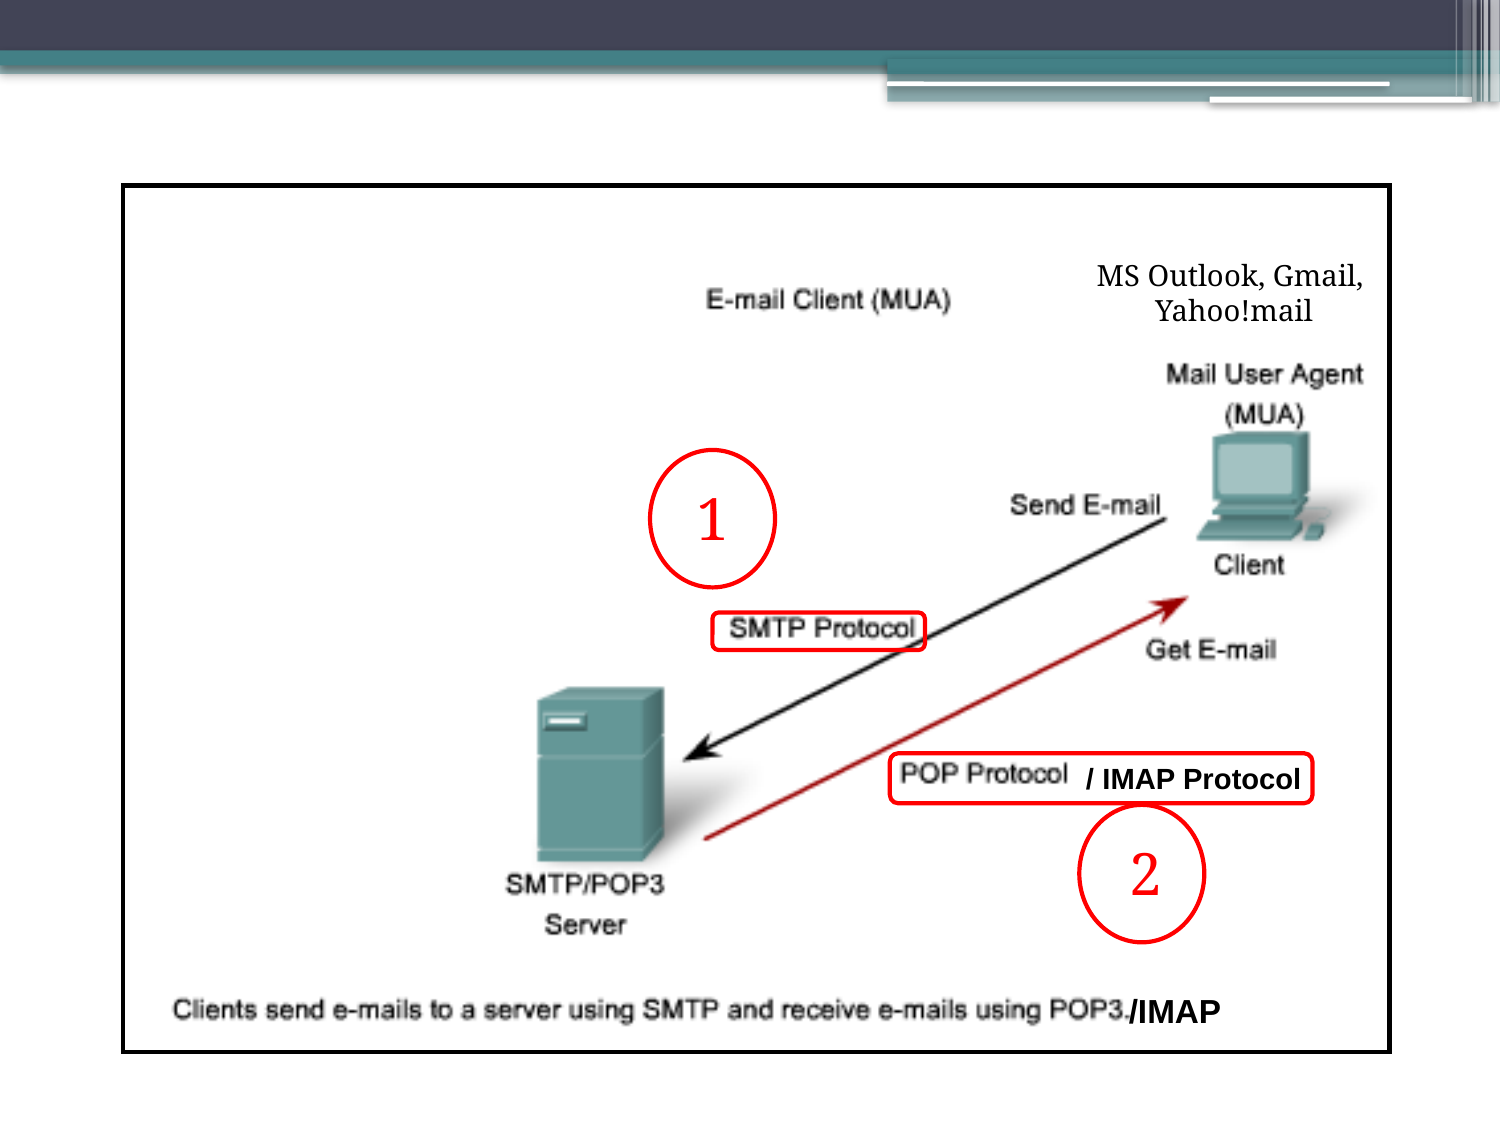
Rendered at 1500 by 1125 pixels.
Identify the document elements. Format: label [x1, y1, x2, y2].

text_box [649, 449, 926, 651]
text_box [889, 752, 1313, 943]
picture [124, 187, 1388, 1051]
